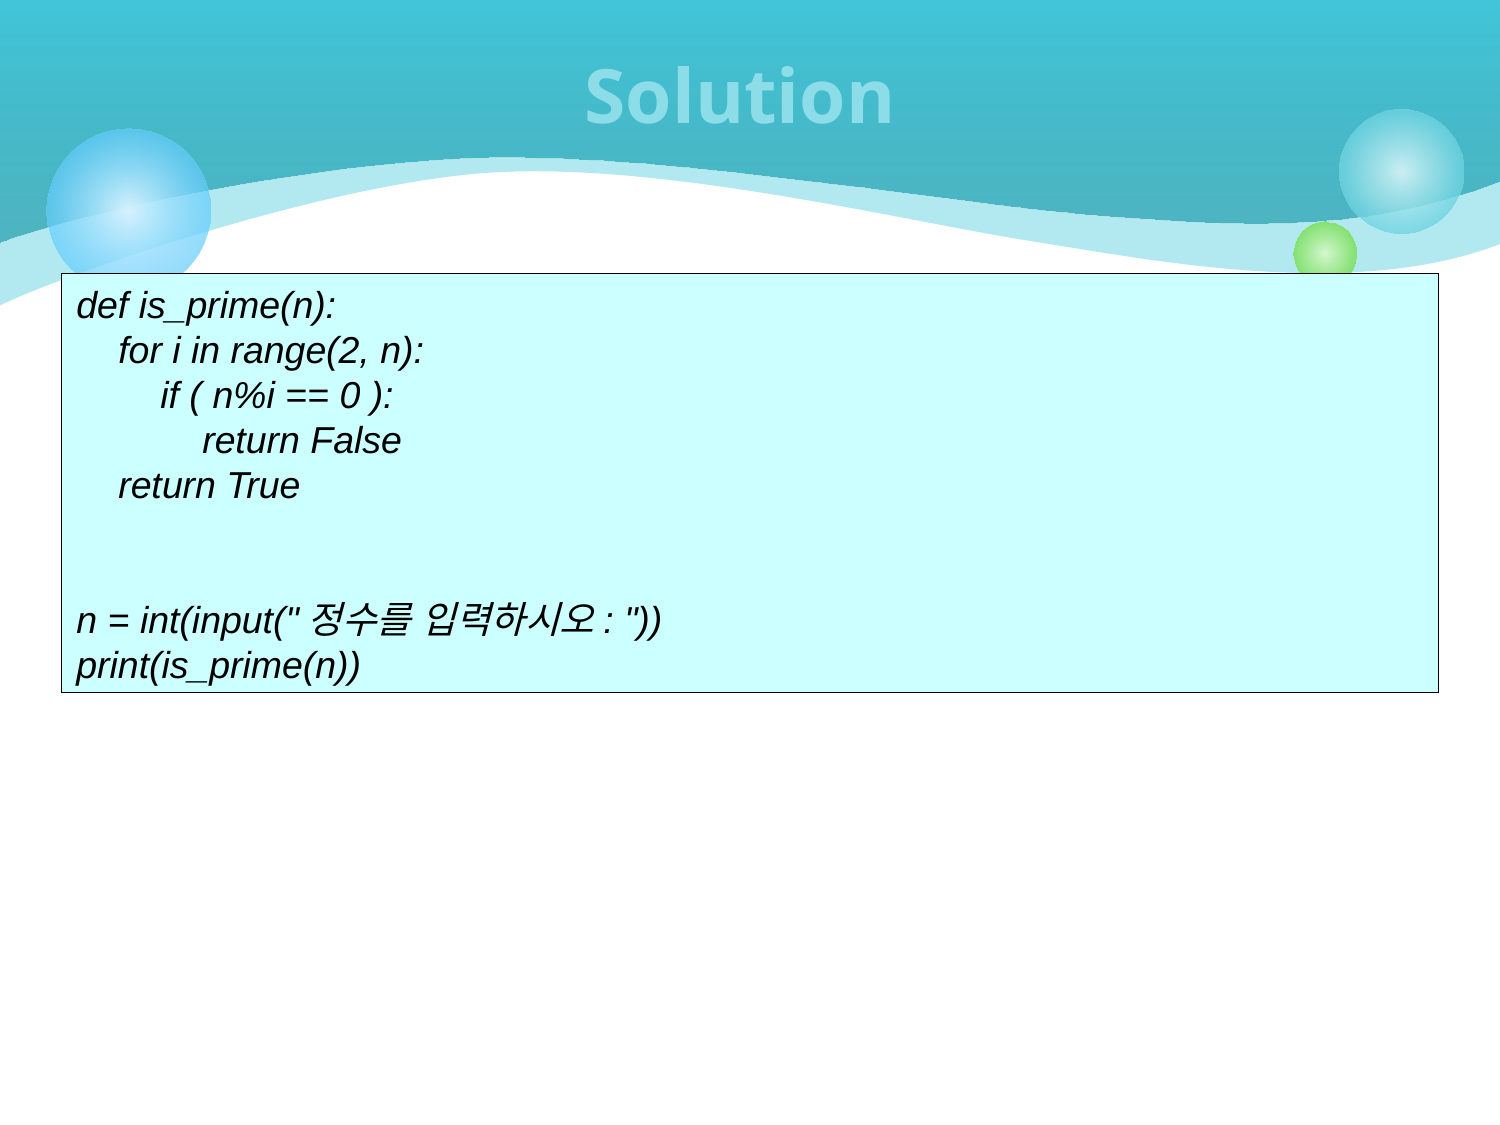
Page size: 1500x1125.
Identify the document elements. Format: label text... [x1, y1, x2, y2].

title Solution [75, 0, 1425, 188]
text_box def is_prime(n): for i in range(2, n): if ( n%i == 0 ): return False return True n = int(input("정수를 입력하시오: ")) print(is_prime(n)) [61, 273, 1439, 693]
